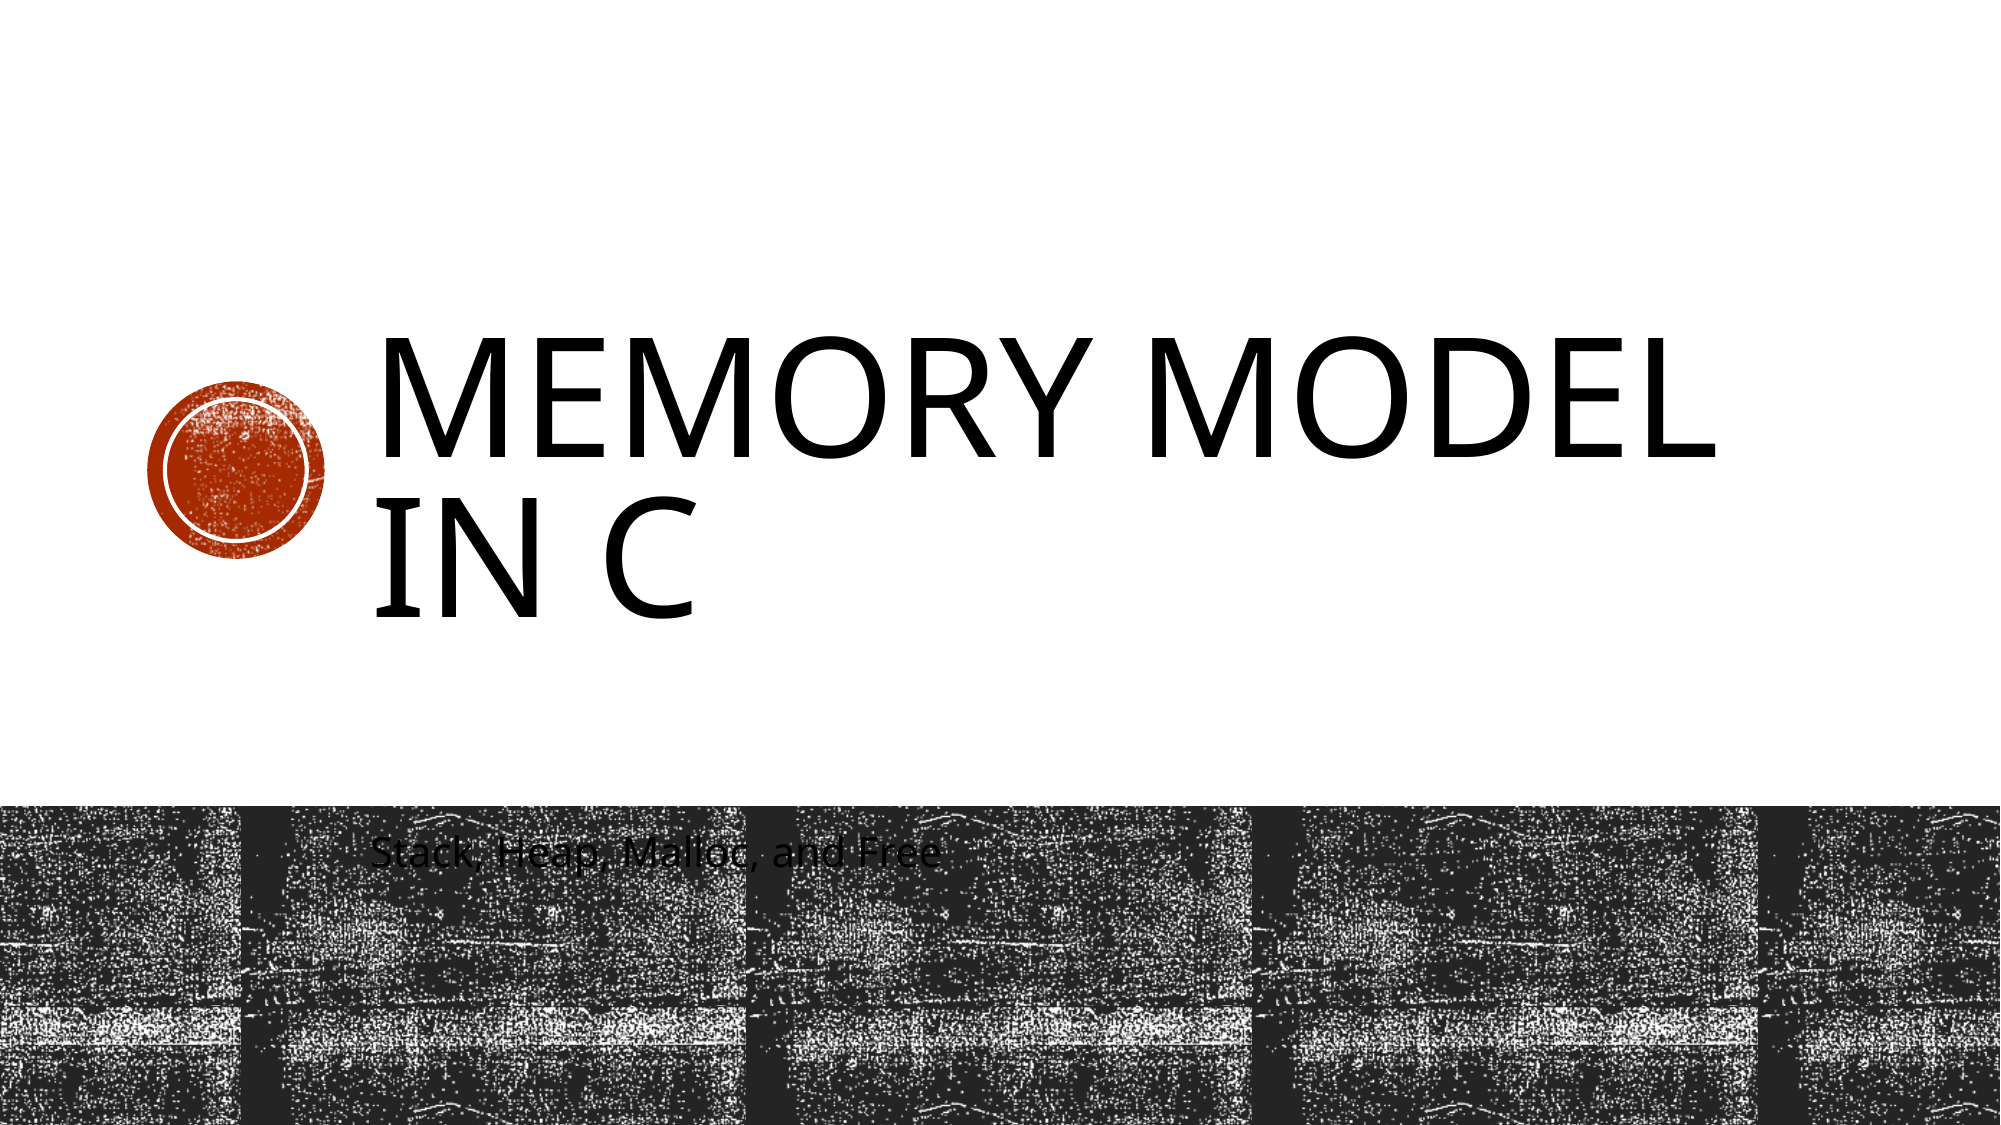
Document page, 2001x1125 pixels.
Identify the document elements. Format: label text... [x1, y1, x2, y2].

title Memory Model in C [355, 201, 1878, 779]
list Stack, Heap, Malloc, and Free [355, 823, 1841, 999]
